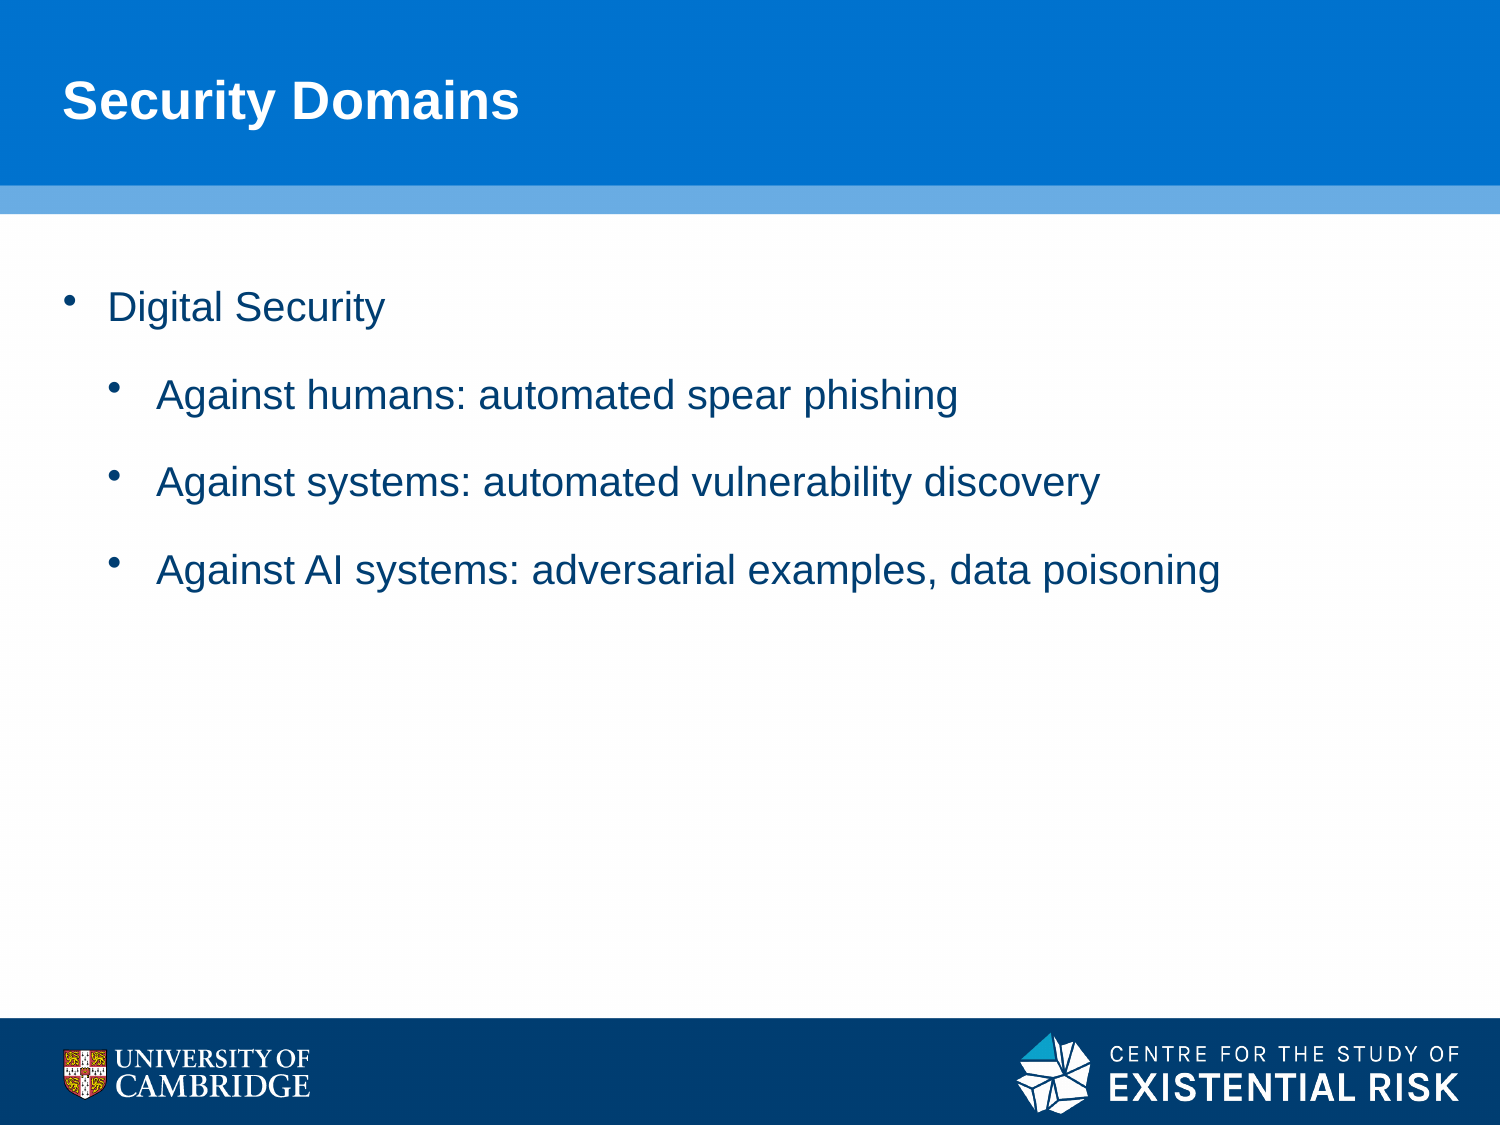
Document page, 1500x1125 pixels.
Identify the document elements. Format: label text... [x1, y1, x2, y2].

list Digital Security Against humans: automated spear phishing Against systems: automated vulnerability discovery Against AI systems: adversarial examples, data poisoning [62, 279, 1438, 948]
title Security Domains [62, 64, 1438, 136]
picture [0, 0, 1500, 1125]
